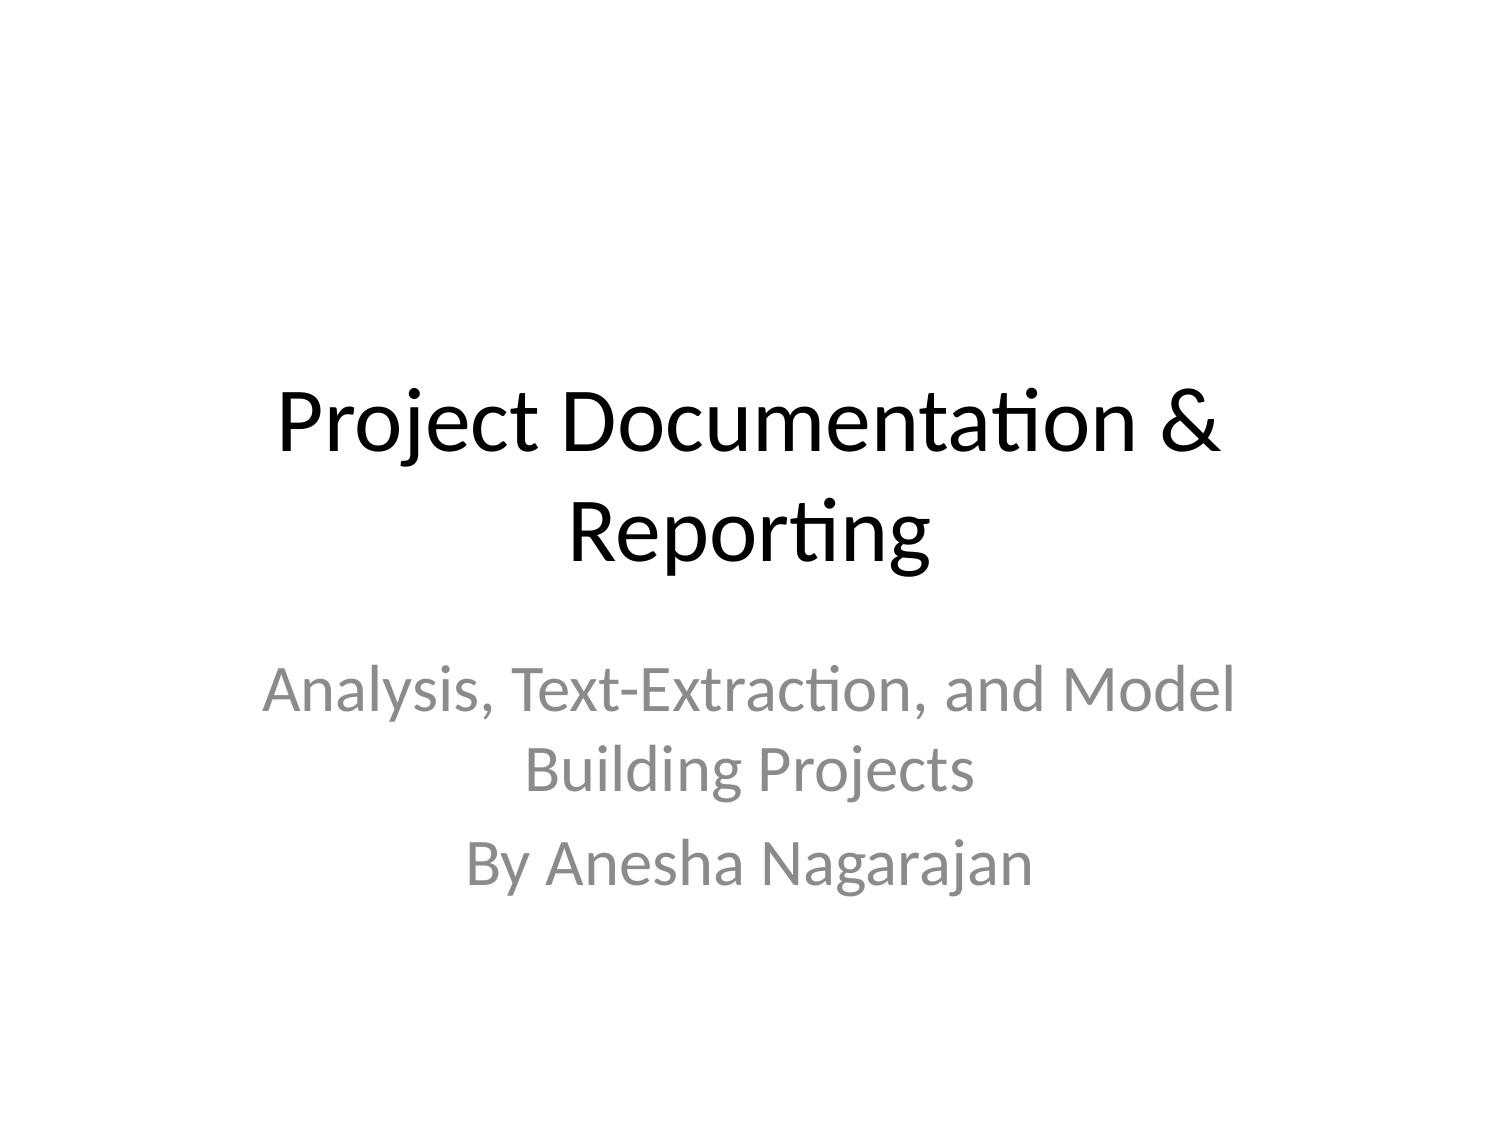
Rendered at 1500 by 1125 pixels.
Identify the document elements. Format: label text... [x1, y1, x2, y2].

title Project Documentation & Reporting [112, 349, 1388, 591]
subtitle Analysis, Text-Extraction, and Model Building Projects By Anesha Nagarajan [225, 637, 1275, 925]
